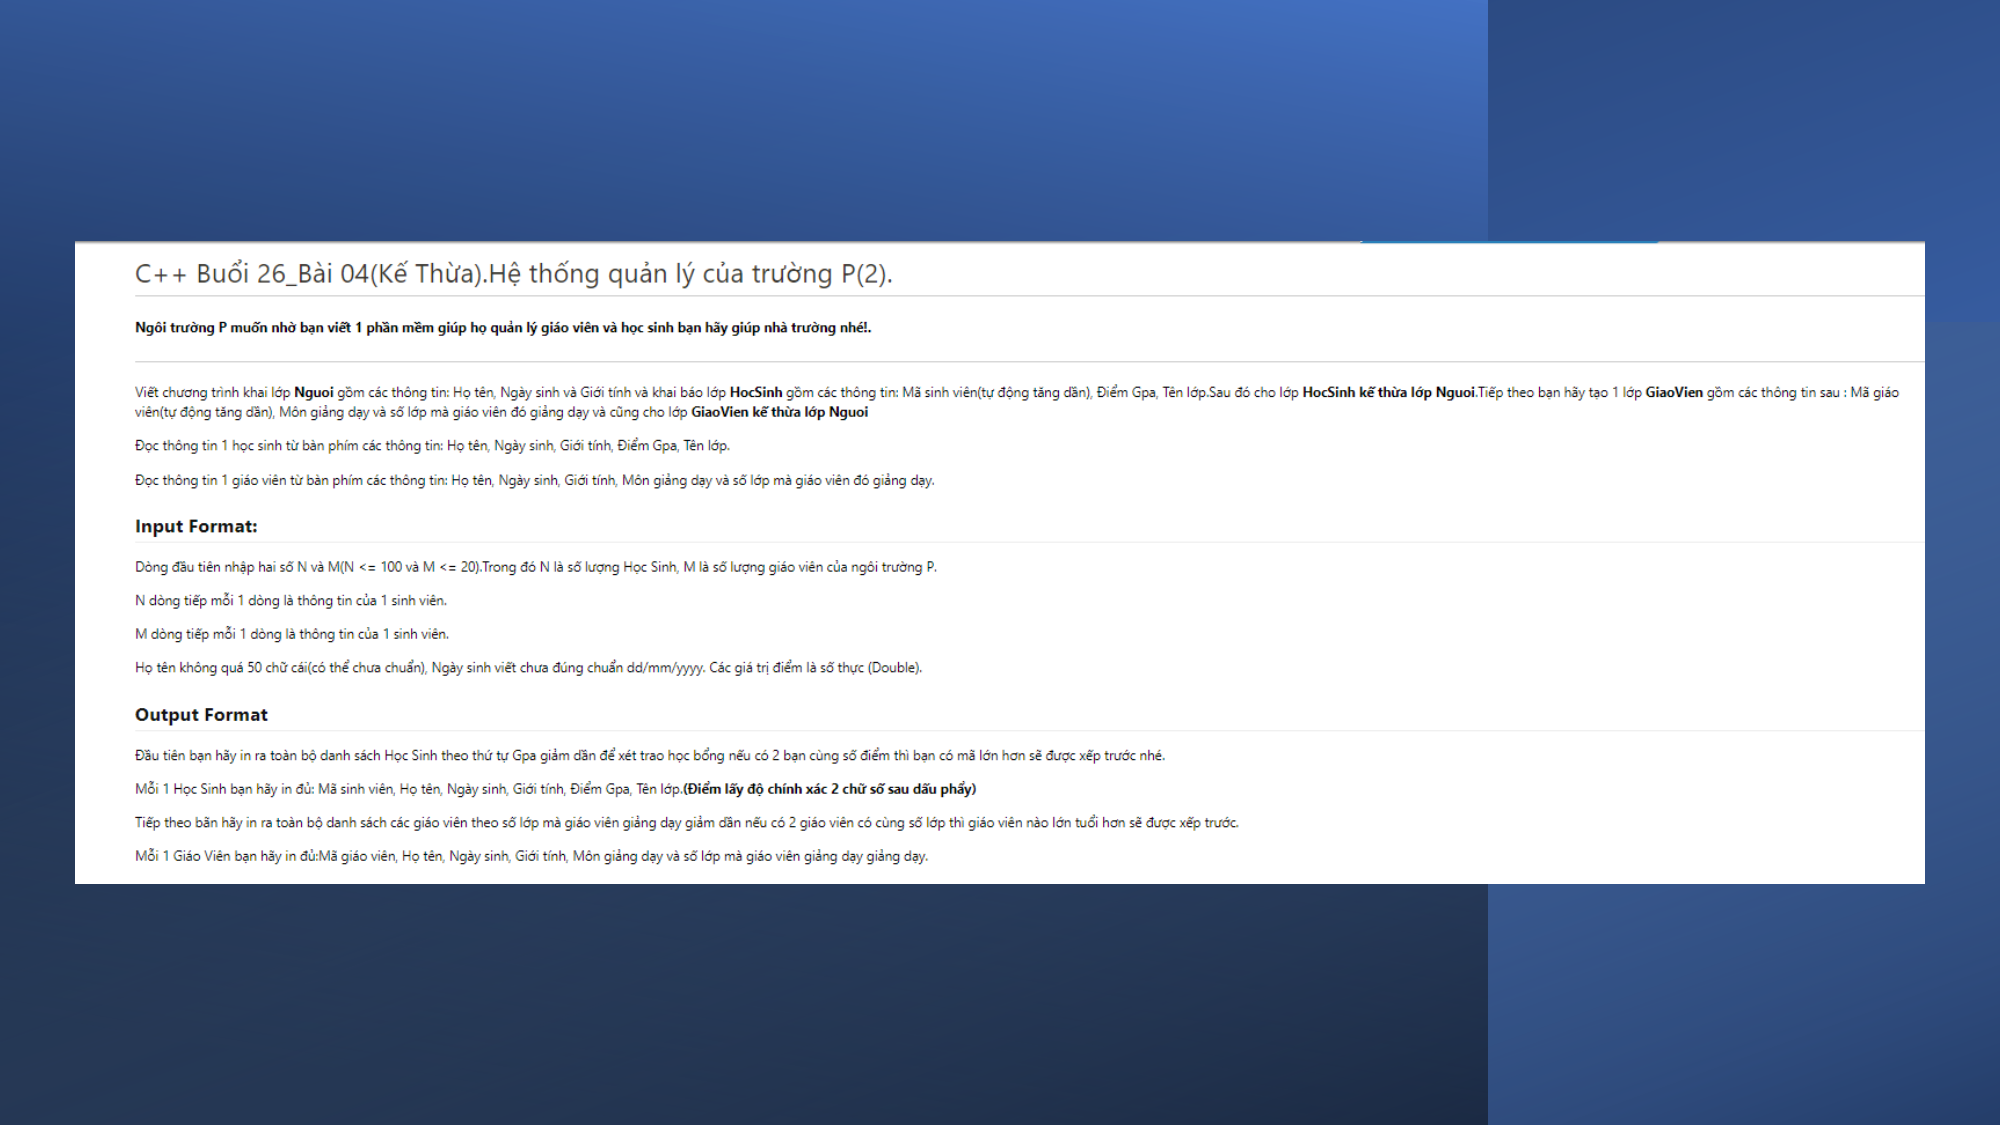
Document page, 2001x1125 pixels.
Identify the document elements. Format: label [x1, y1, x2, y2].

picture [74, 240, 1925, 884]
text_box [1489, 0, 2000, 321]
text_box [0, 321, 2000, 1125]
text_box [0, 0, 1489, 321]
